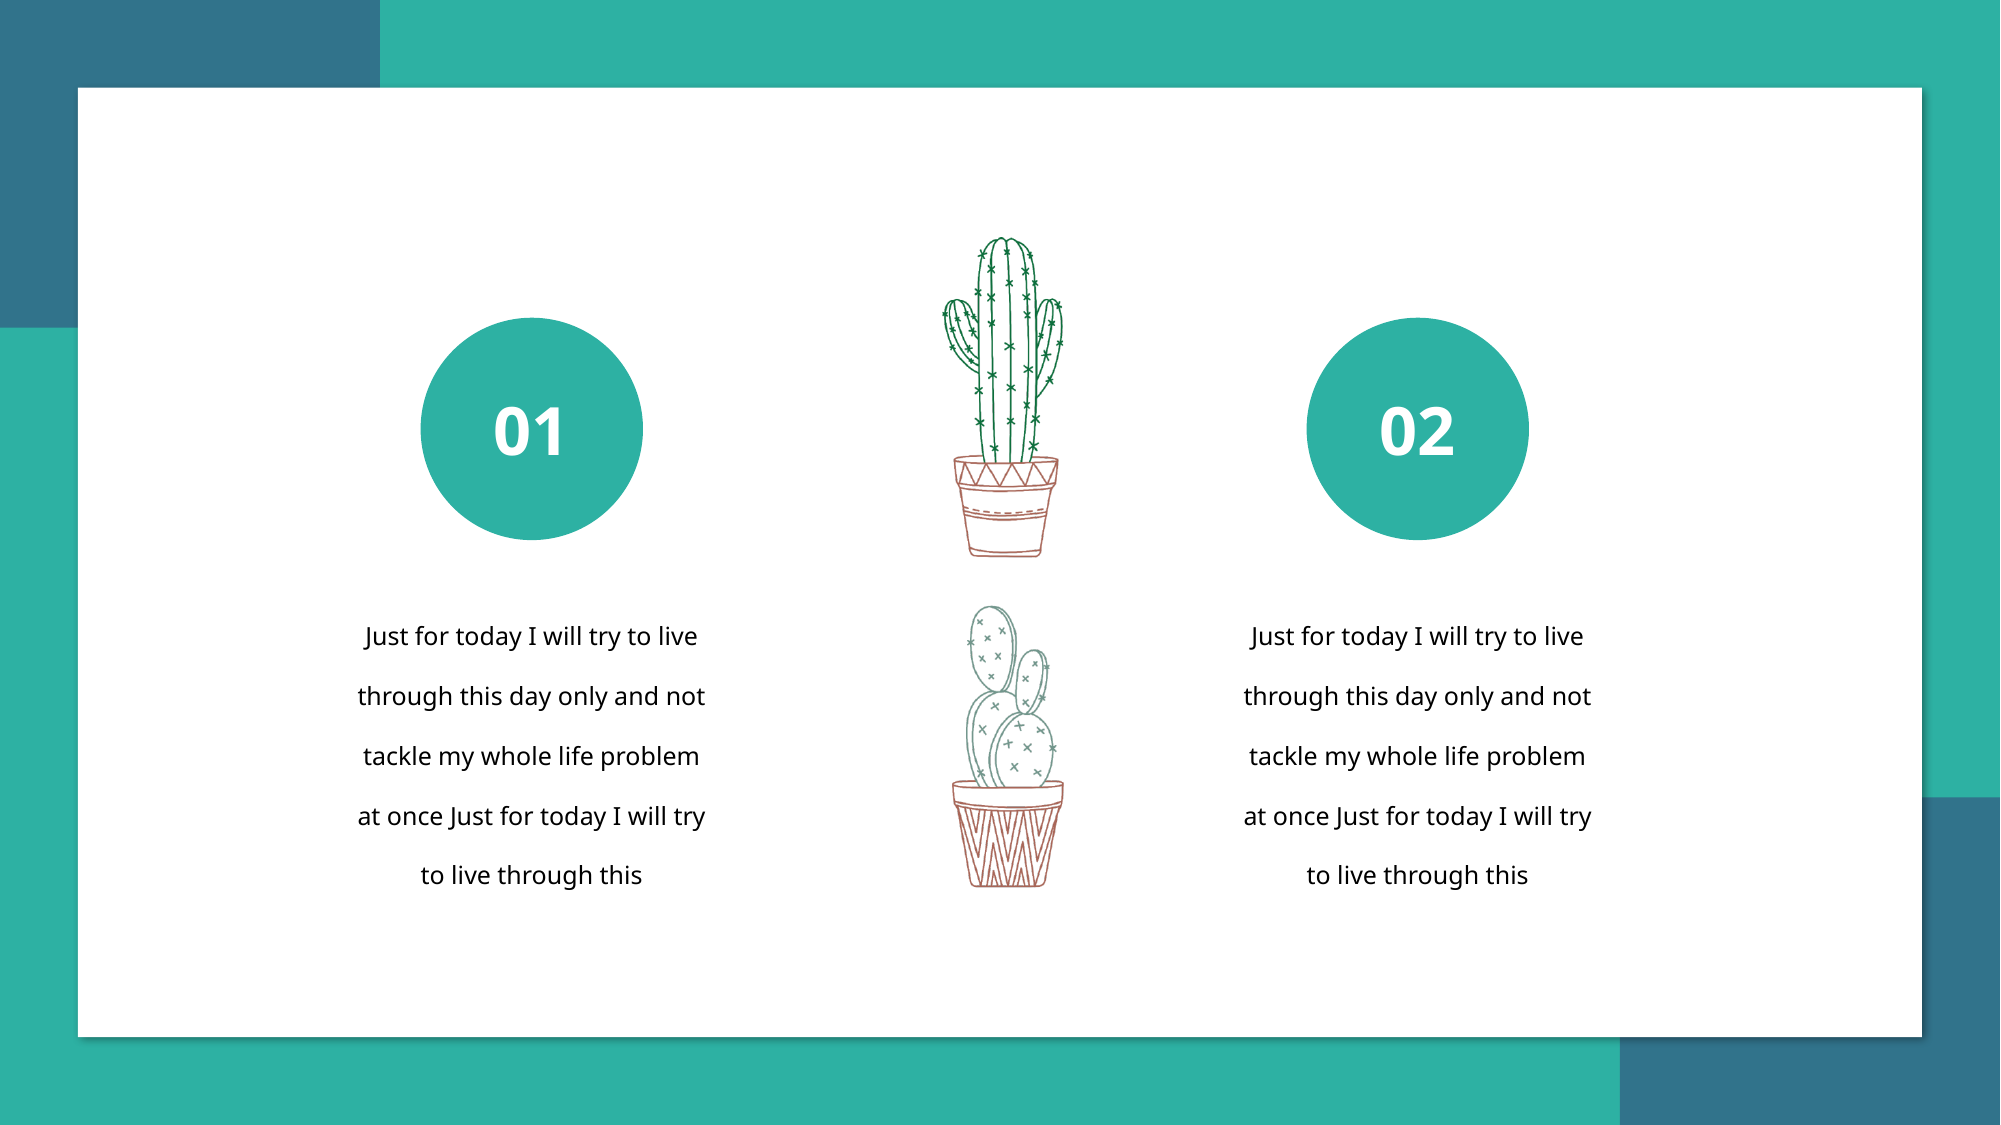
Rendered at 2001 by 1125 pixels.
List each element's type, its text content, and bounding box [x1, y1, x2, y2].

text_box 01 [468, 381, 595, 477]
picture [917, 237, 1083, 888]
text_box 02 [1354, 381, 1481, 477]
text_box Just for today I will try to live through this day only and not tackle my whole life problem at once Just for today I will try to live through this [1222, 582, 1614, 898]
text_box [1305, 316, 1531, 542]
text_box Just for today I will try to live through this day only and not tackle my whole life problem at once Just for today I will try to live through this [336, 582, 728, 898]
text_box [419, 316, 645, 542]
